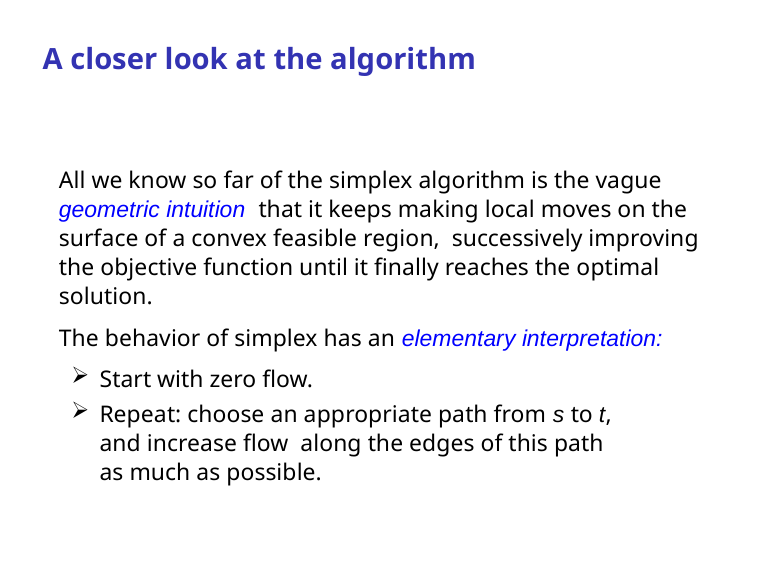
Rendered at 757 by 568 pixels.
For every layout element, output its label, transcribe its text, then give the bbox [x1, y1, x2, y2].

title A closer look at the algorithm [40, 46, 716, 142]
text_box All we know so far of the simplex algorithm is the vague geometric intuition that it keeps making local moves on the surface of a convex feasible region, successively improving the objective function until it finally reaches the optimal solution. The behavior of simplex has an elementary interpretation: Start with zero flow. Repeat: choose an appropriate path from s to t, and increase flow along the edges of this path as much as possible. [56, 163, 716, 486]
